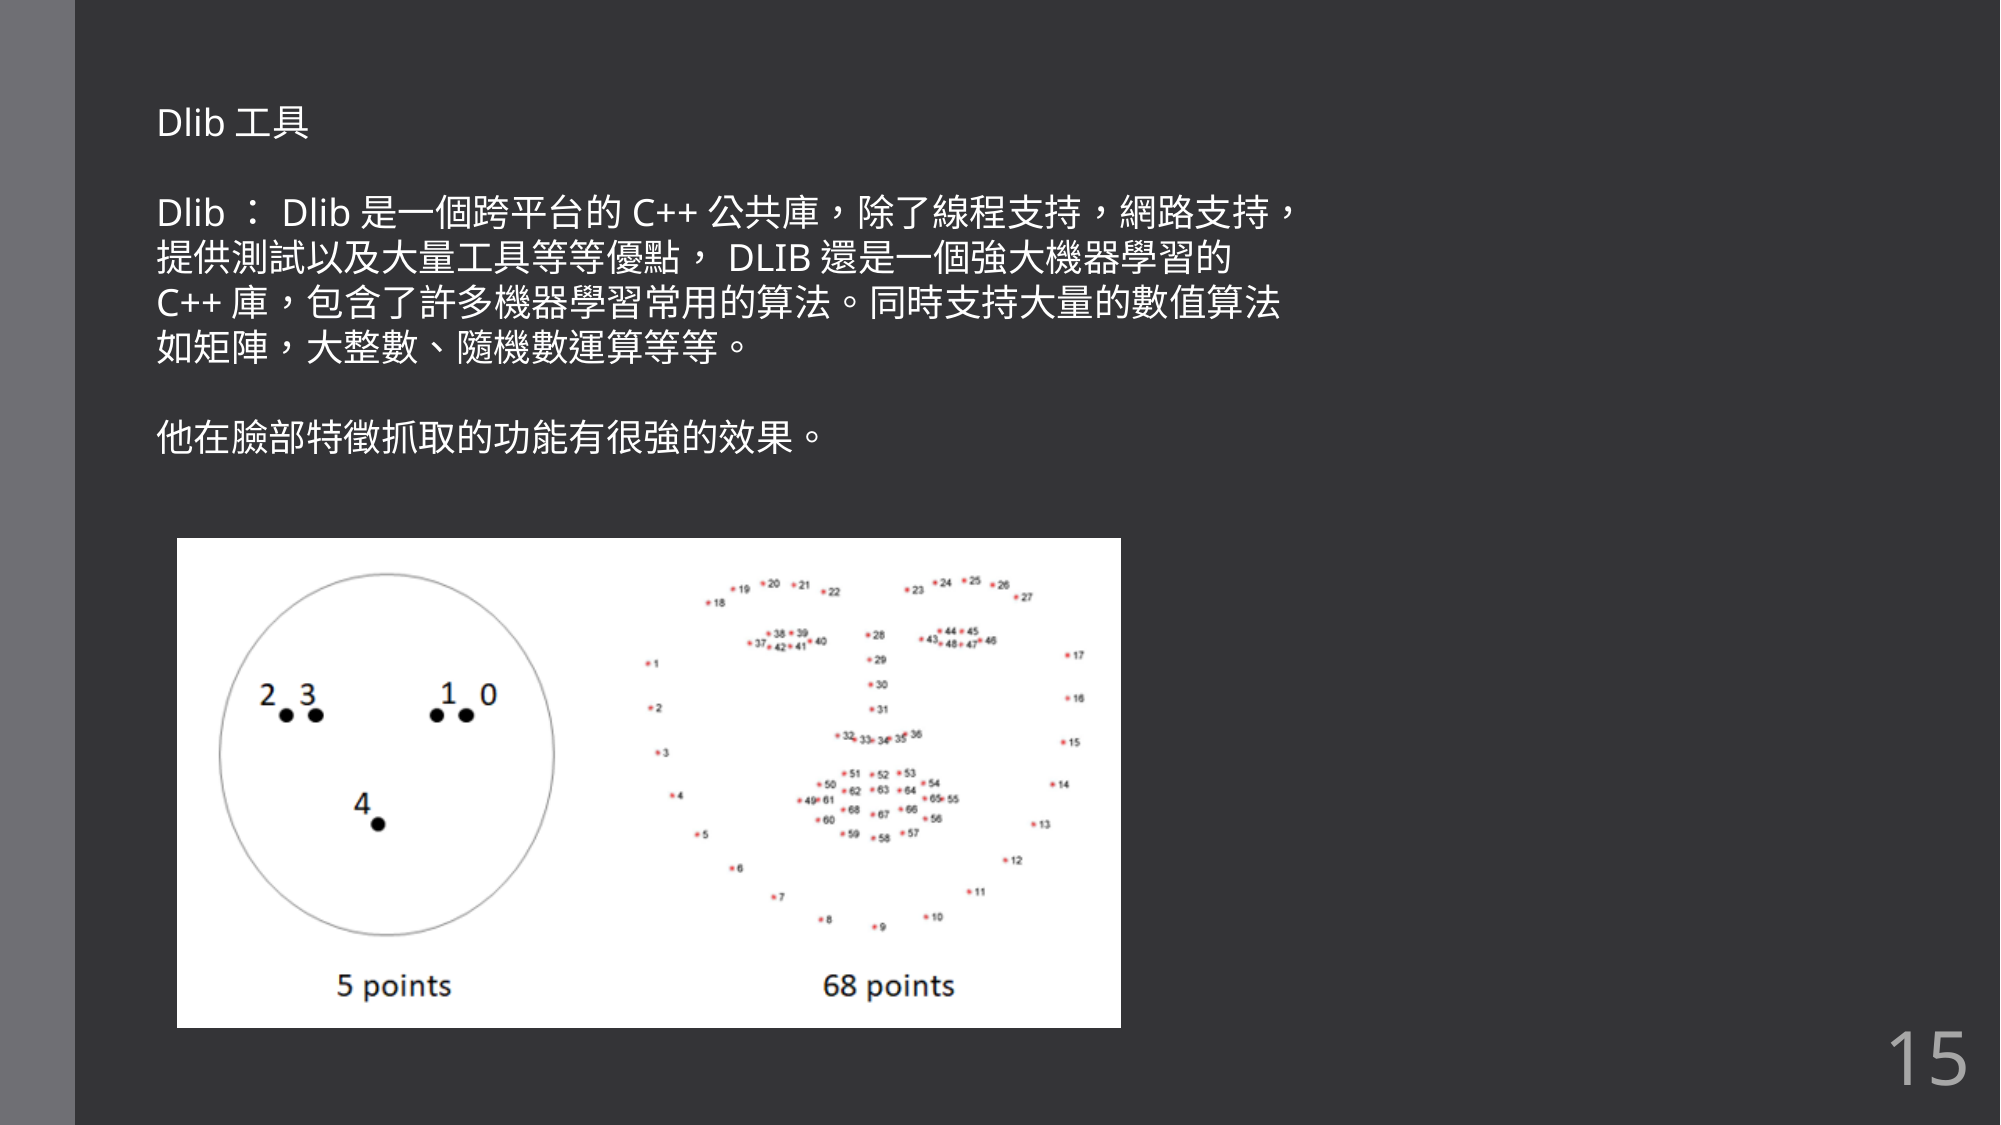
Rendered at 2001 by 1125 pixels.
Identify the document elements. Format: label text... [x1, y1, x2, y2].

text_box Dlib工具 Dlib：Dlib是一個跨平台的C++公共庫，除了線程支持，網路支持， 提供測試以及大量工具等等優點，DLIB還是一個強大機器學習的 C++庫，包含了許多機器學習常用的算法。同時支持大量的數值算法 如矩陣，大整數、隨機數運算等等。 他在臉部特徵抓取的功能有很強的效果。 [141, 91, 1323, 466]
picture [176, 537, 1122, 1028]
slide_number 15 [1852, 1012, 2000, 1110]
